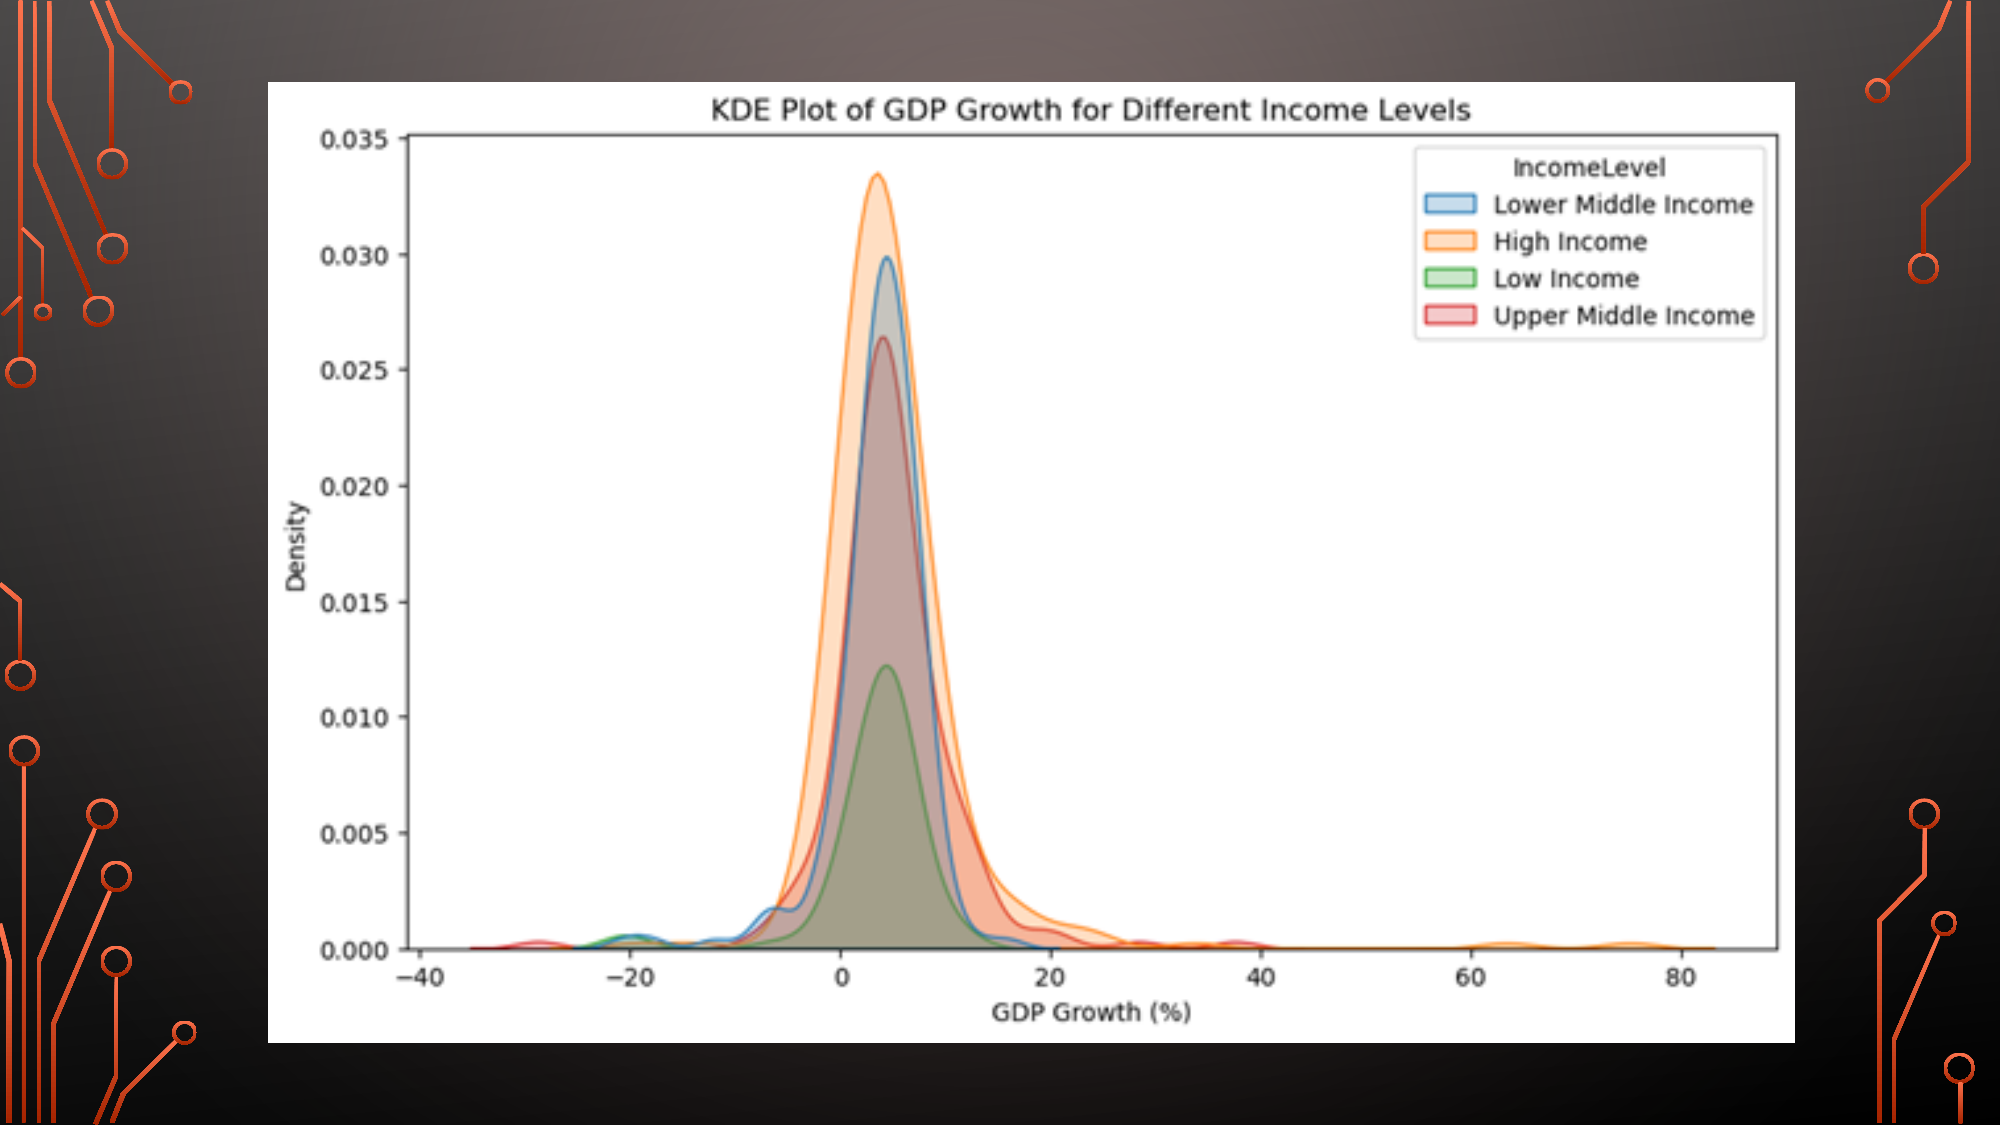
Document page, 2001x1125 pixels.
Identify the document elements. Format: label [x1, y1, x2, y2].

picture [268, 82, 1795, 1043]
